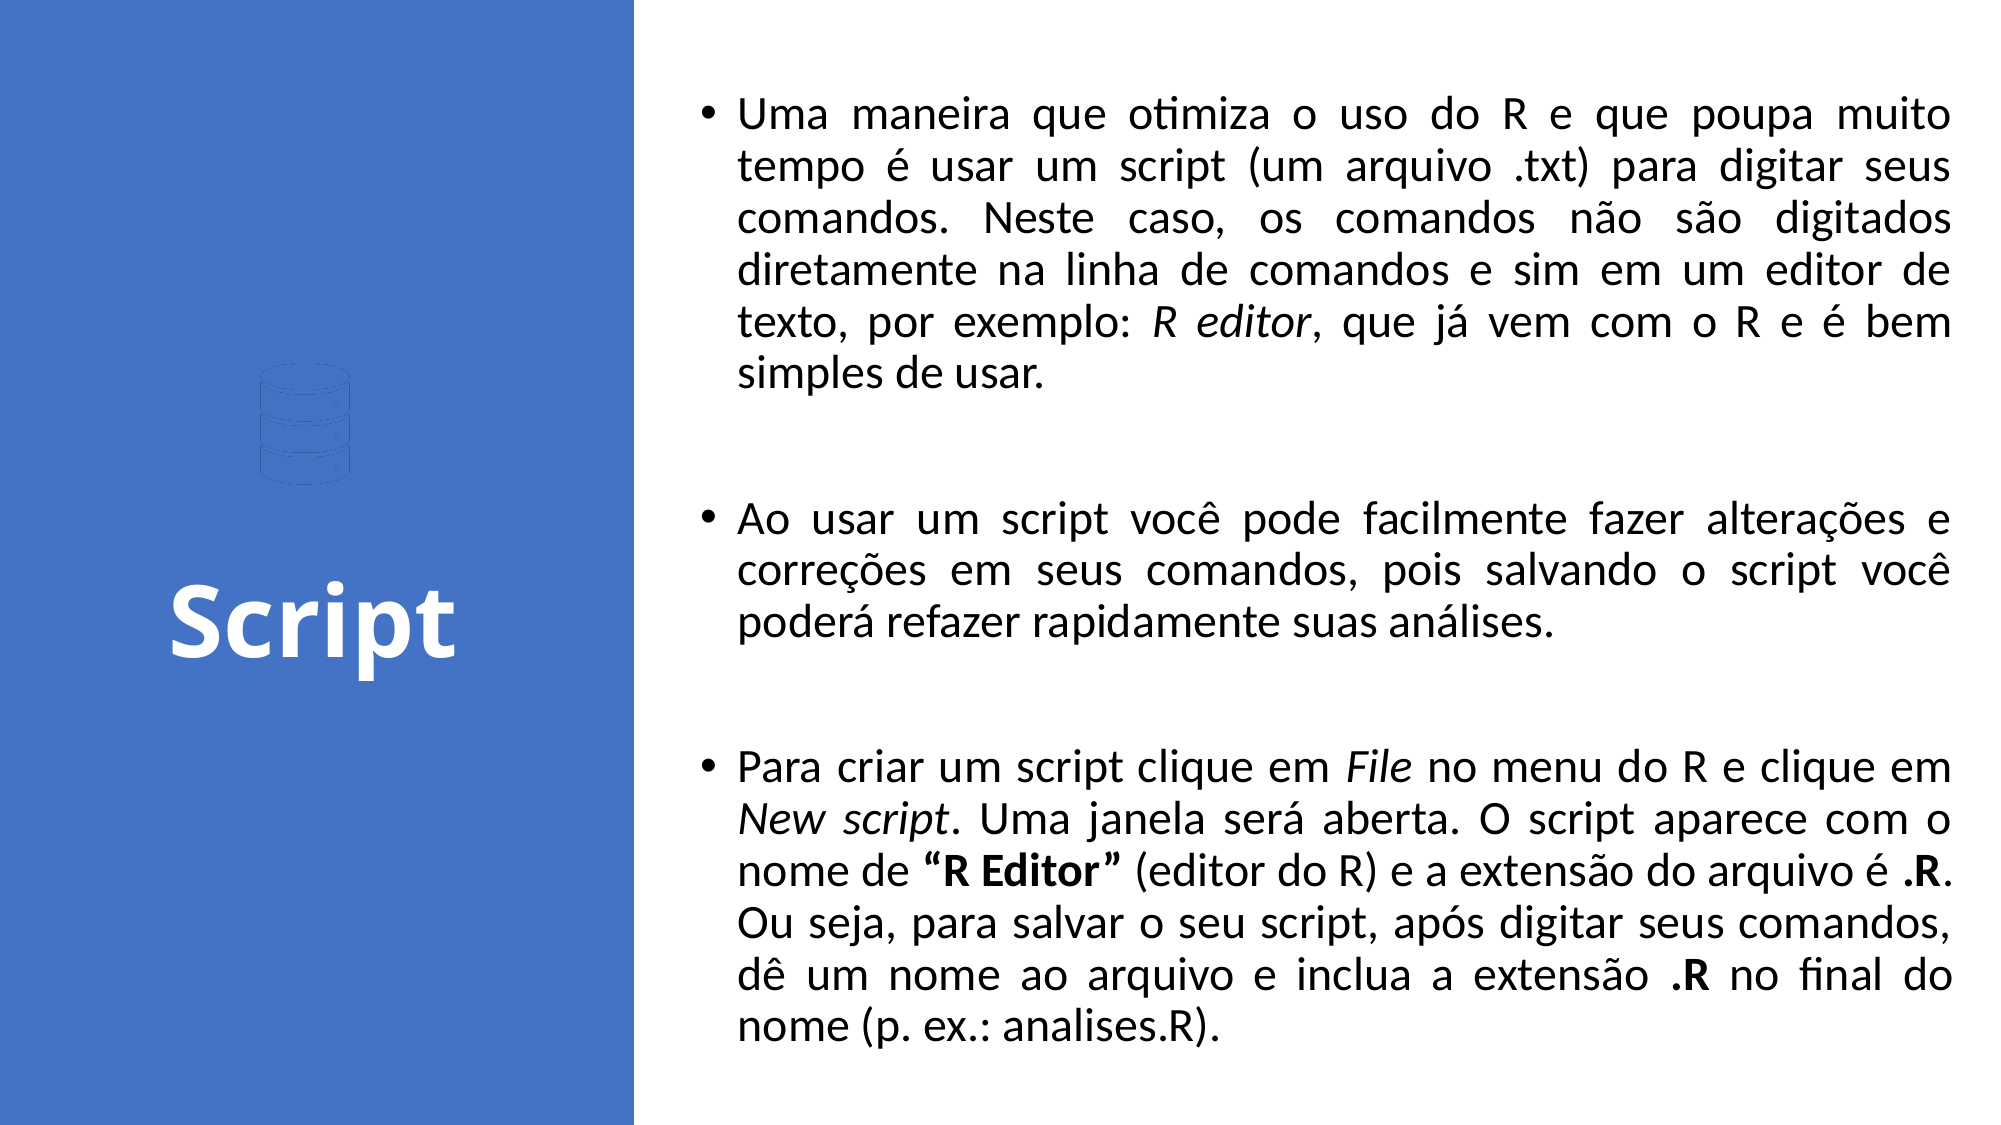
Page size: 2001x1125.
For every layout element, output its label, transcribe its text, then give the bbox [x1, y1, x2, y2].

picture [229, 348, 380, 499]
text_box [0, 0, 635, 1125]
title Script [51, 563, 576, 1014]
list Uma maneira que otimiza o uso do R e que poupa muito tempo é usar um script (um arquivo .txt) para digitar seus comandos. Neste caso, os comandos não são digitados diretamente na linha de comandos e sim em um editor de texto, por exemplo: R editor, que já vem com o R e é bem simples de usar. Ao usar um script você pode facilmente fazer alterações e correções em seus comandos, pois salvando o script você poderá refazer rapidamente suas análises. Para criar um script clique em File no menu do R e clique em New script. Uma janela será aberta. O script aparece com o nome de “R Editor” (editor do R) e a extensão do arquivo é .R. Ou seja, para salvar o seu script, após digitar seus comandos, dê um nome ao arquivo e inclua a extensão .R no final do nome (p. ex.: analises.R). [685, 80, 1970, 1070]
